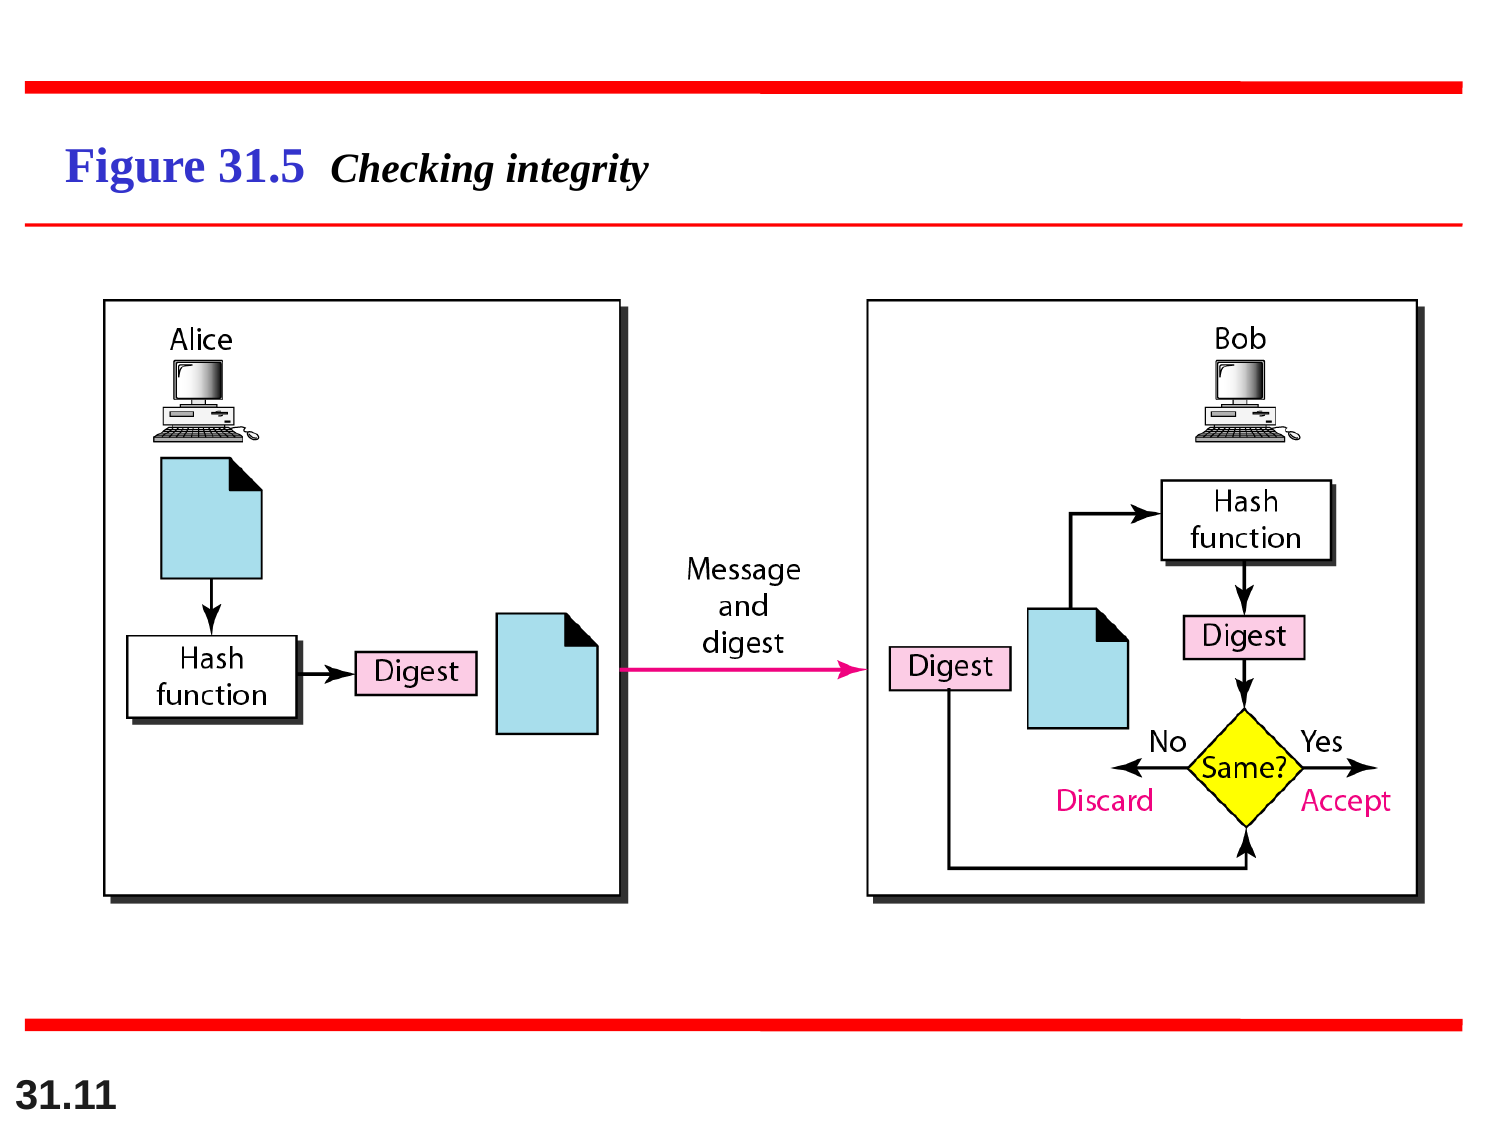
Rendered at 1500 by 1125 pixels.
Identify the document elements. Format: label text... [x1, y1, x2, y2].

slide_number 31.11 [0, 1050, 313, 1125]
text_box Figure 31.5 Checking integrity [49, 124, 665, 200]
picture [103, 299, 1425, 904]
